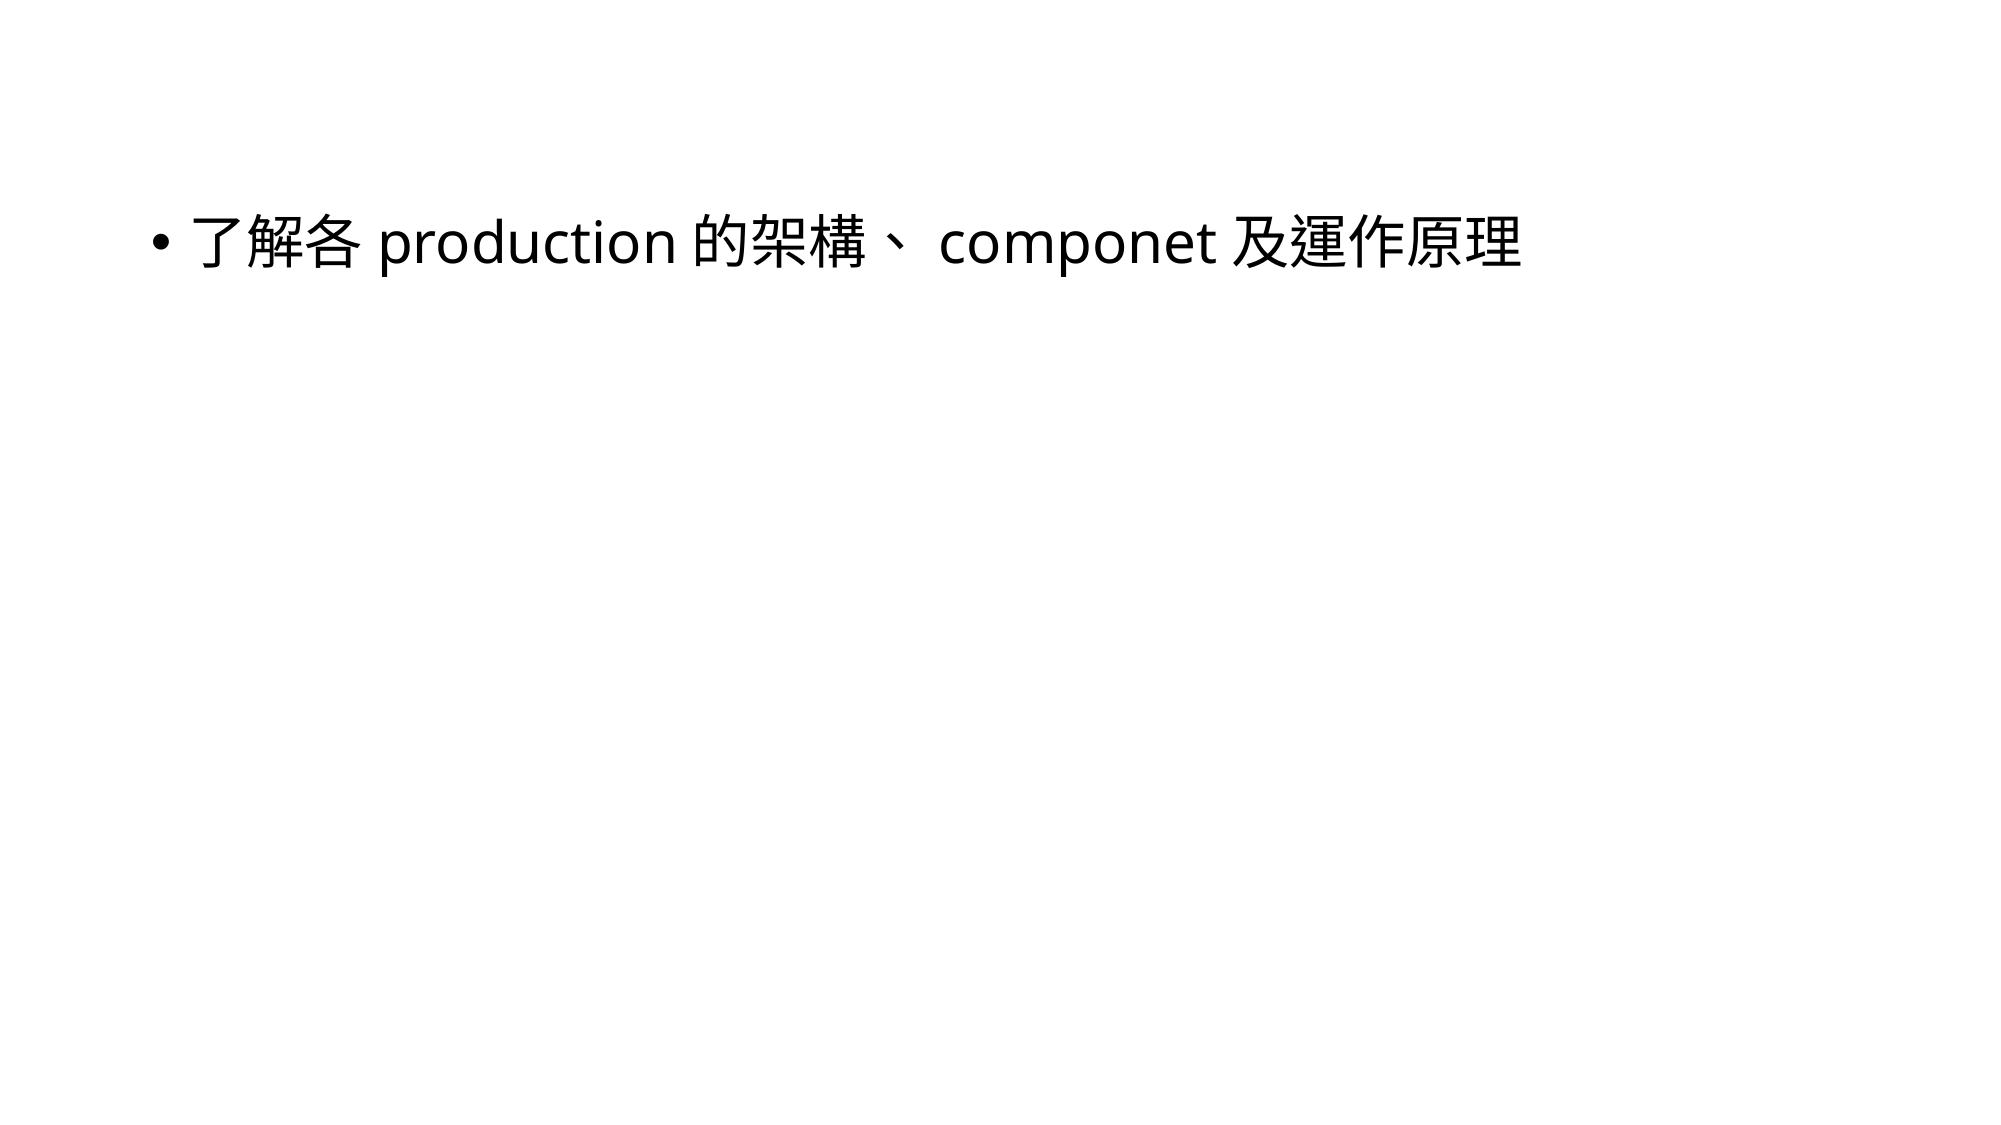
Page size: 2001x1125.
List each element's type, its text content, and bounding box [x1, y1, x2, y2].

list 了解各production的架構、componet及運作原理 [135, 206, 1861, 920]
